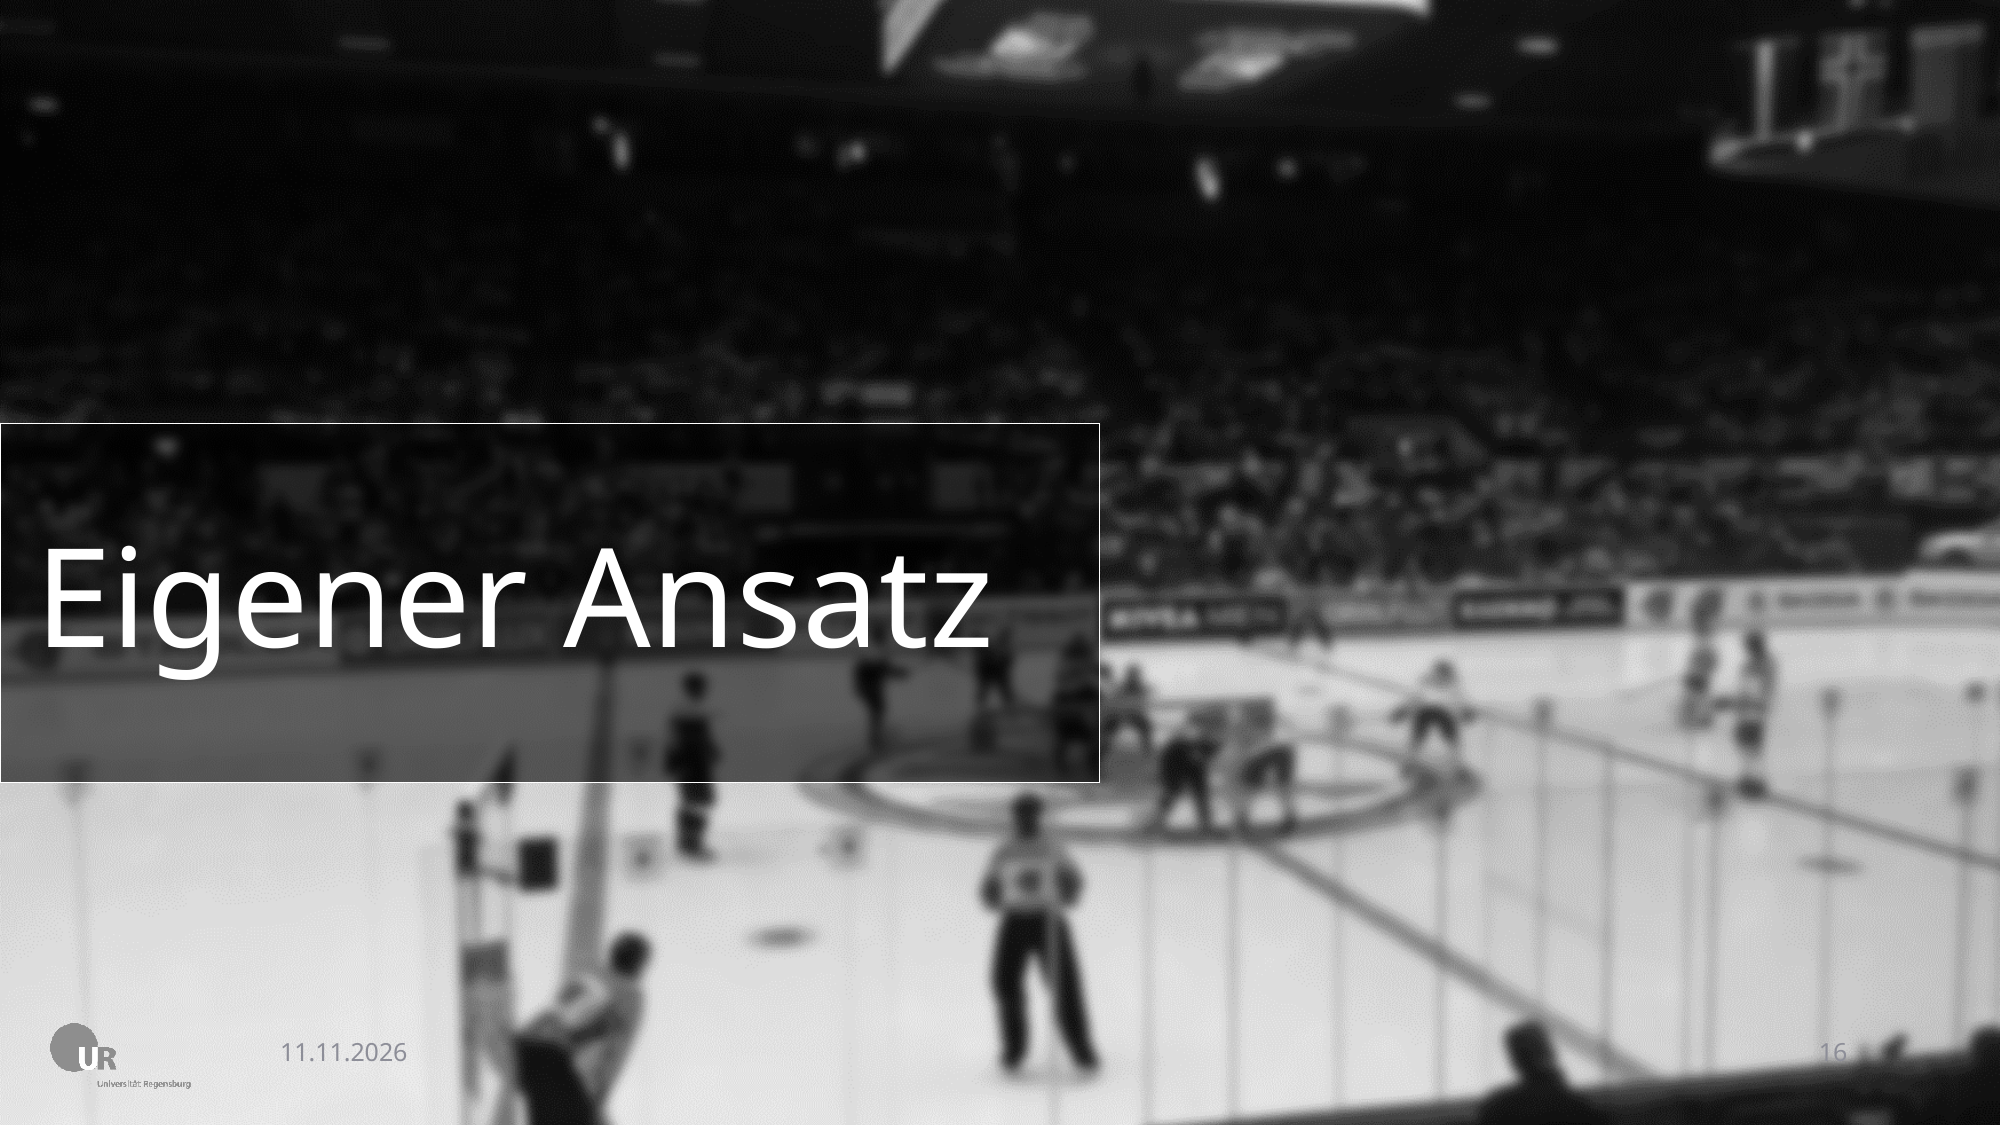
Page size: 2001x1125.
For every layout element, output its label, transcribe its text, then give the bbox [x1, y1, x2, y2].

list Eigener Ansatz [0, 423, 1100, 783]
slide_number 16 [1412, 1023, 1863, 1084]
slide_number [265, 1023, 588, 1084]
picture [0, 0, 2000, 1125]
